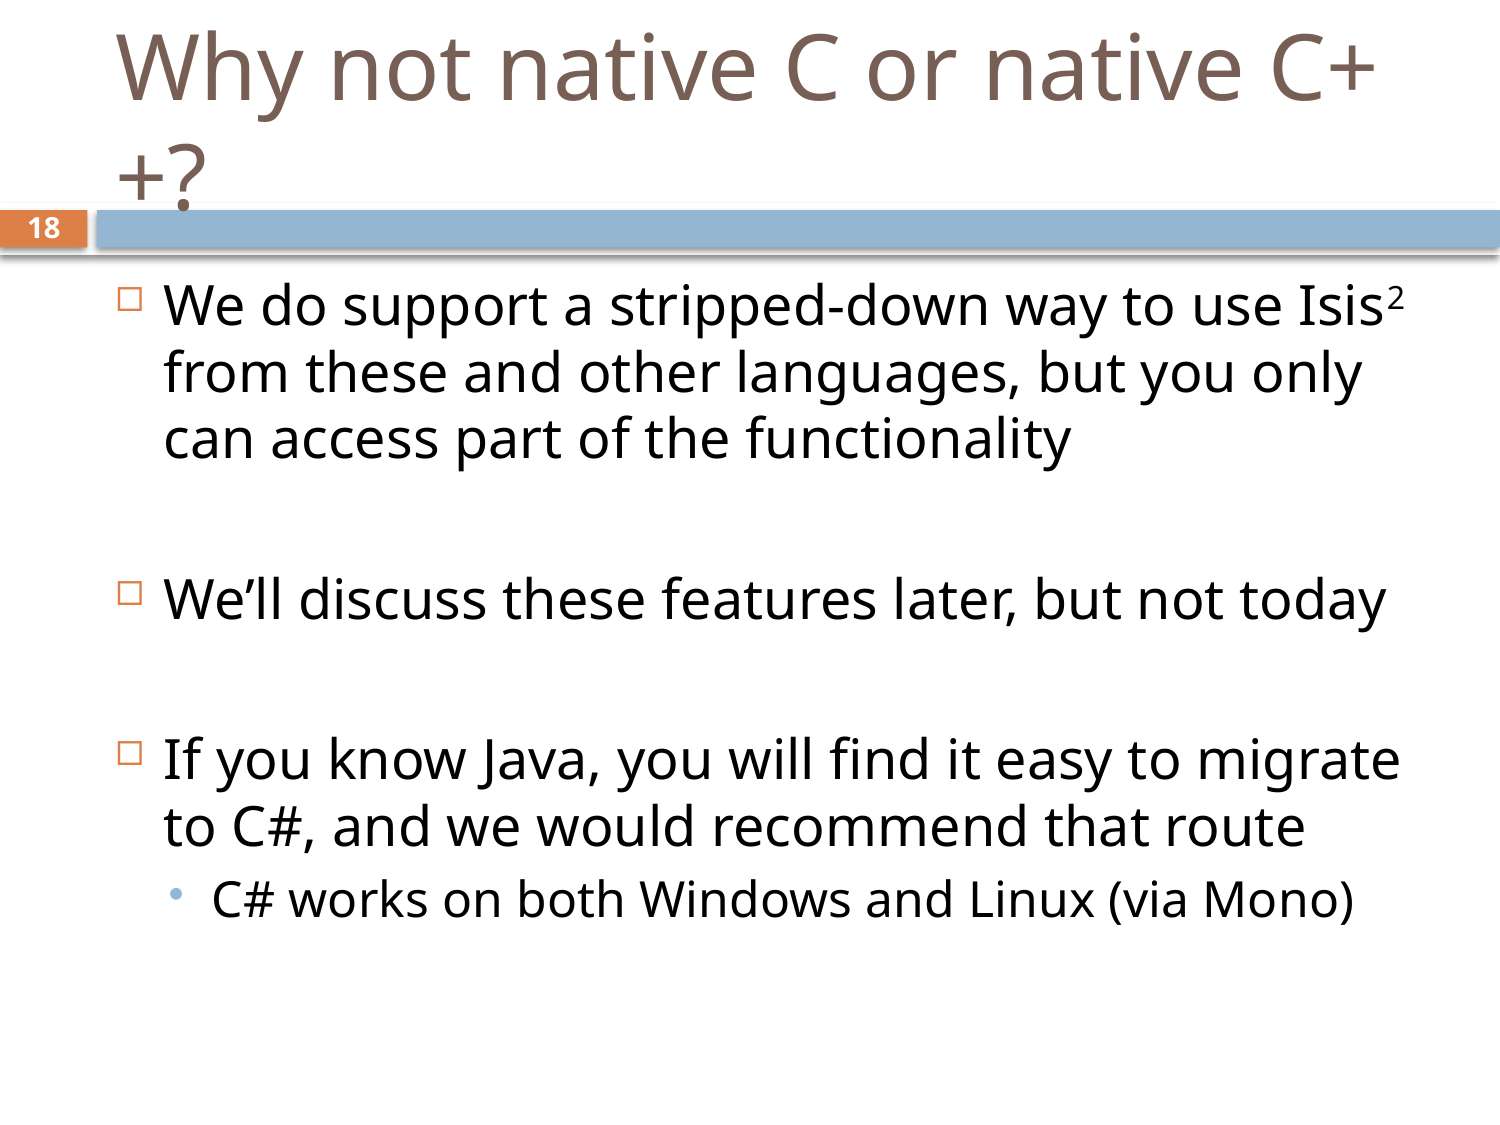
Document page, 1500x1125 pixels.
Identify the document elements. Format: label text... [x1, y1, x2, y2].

slide_number 18 [0, 208, 88, 249]
list We do support a stripped-down way to use Isis2 from these and other languages, but you only can access part of the functionality We’ll discuss these features later, but not today If you know Java, you will find it easy to migrate to C#, and we would recommend that route C# works on both Windows and Linux (via Mono) [100, 262, 1438, 1000]
title Why not native C or native C++? [100, 37, 1438, 200]
